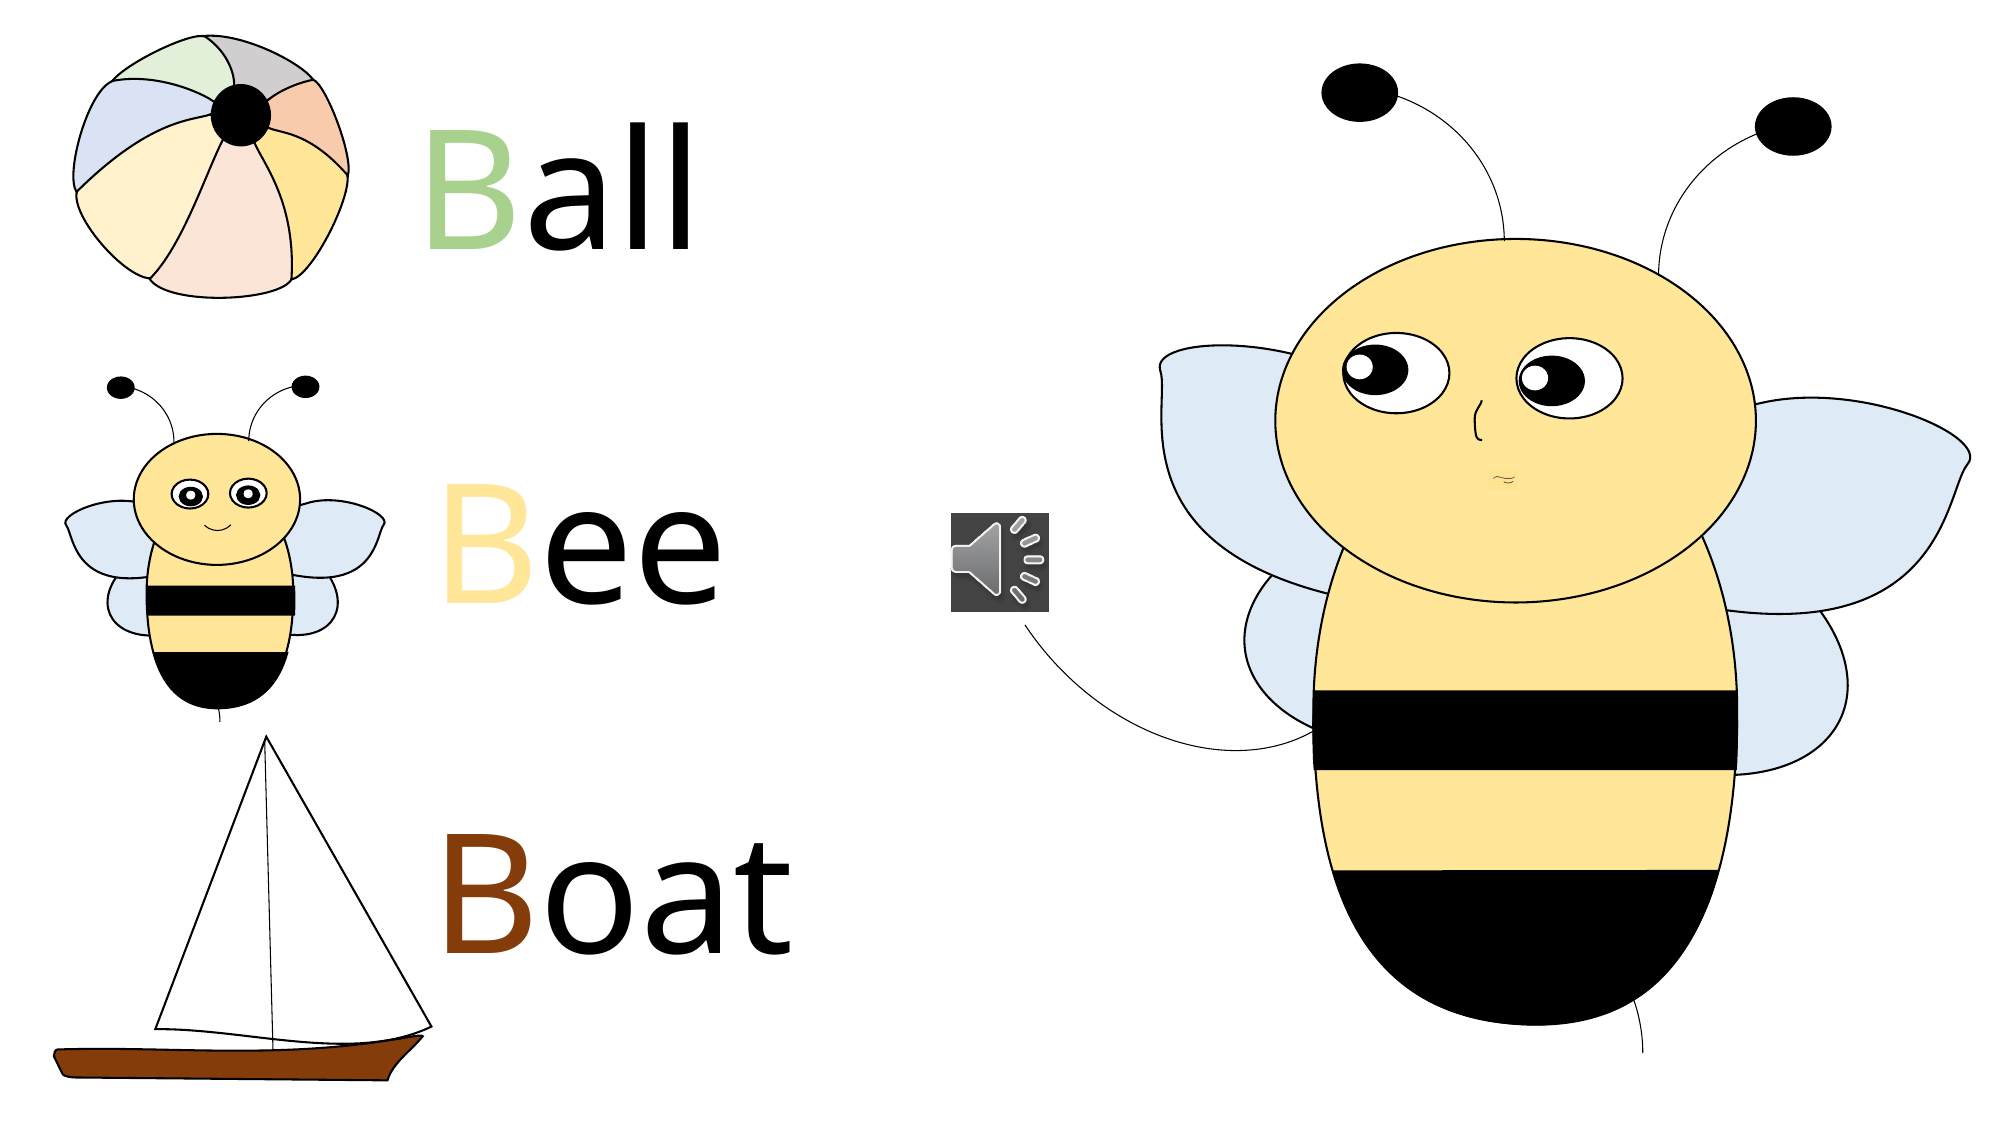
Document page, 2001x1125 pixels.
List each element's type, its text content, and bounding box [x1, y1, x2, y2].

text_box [65, 6, 349, 300]
text_box Bee [416, 429, 834, 644]
picture [949, 512, 1050, 613]
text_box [60, 376, 388, 781]
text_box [1113, 64, 1987, 1125]
text_box Boat [423, 779, 900, 995]
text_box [1487, 468, 1519, 491]
text_box Ball [400, 75, 818, 291]
text_box [1024, 576, 1113, 713]
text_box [53, 737, 423, 1081]
